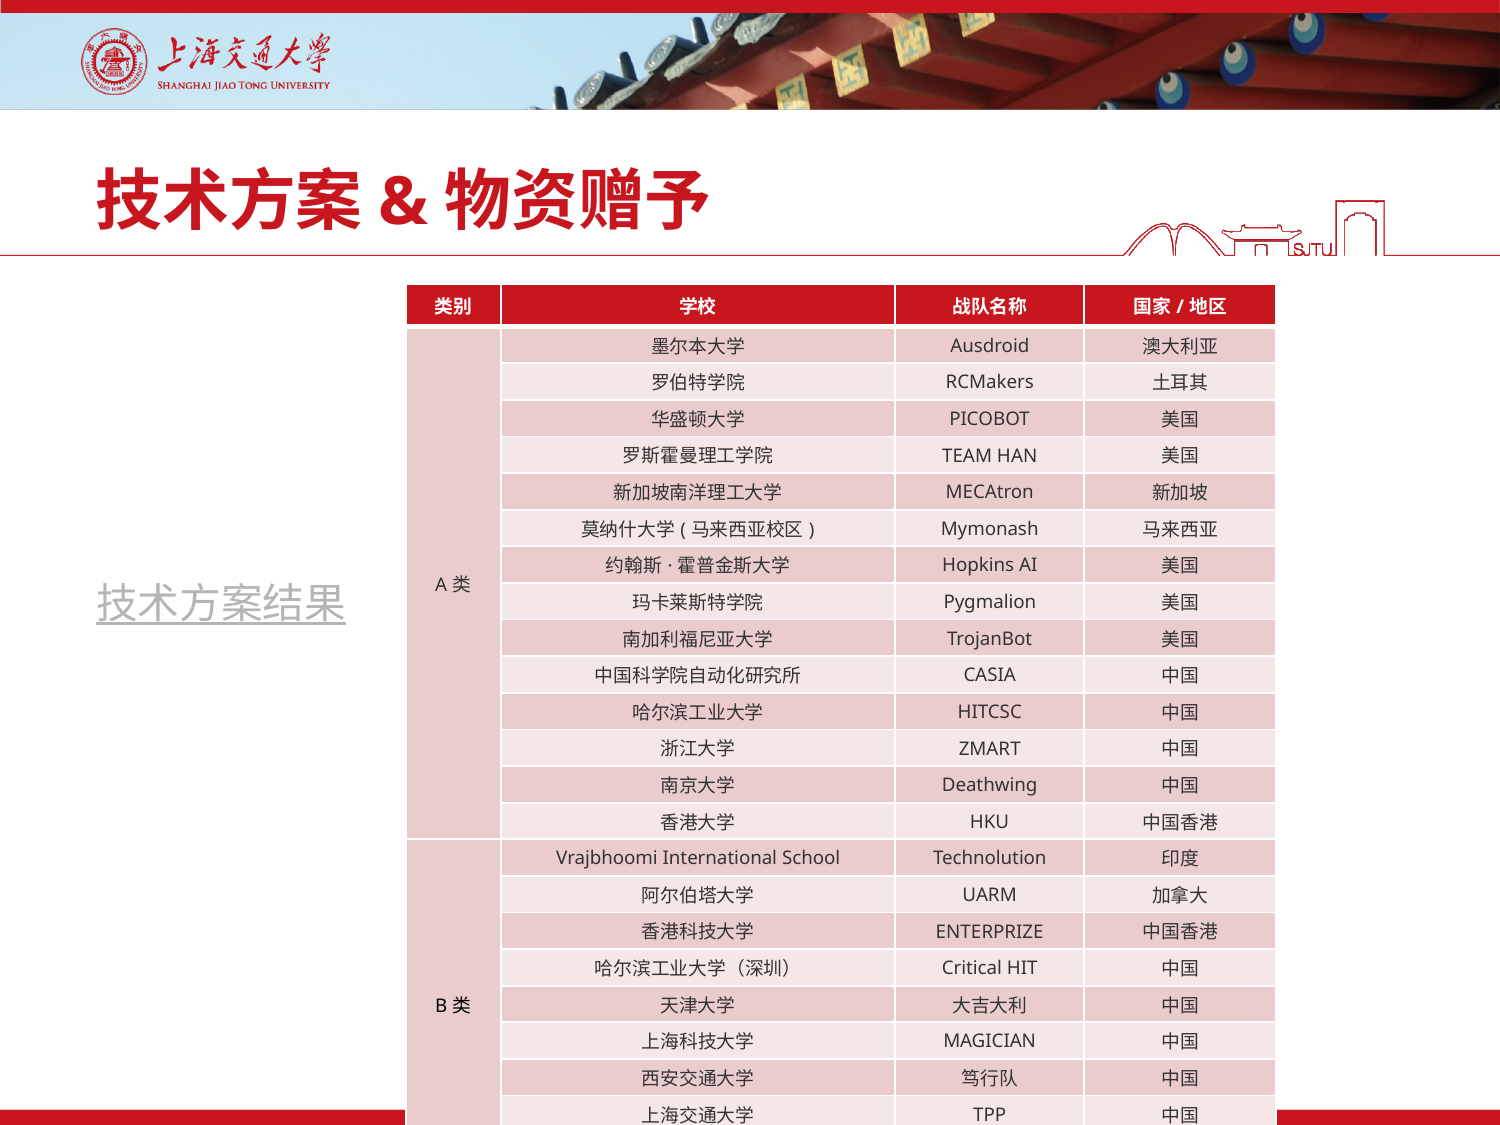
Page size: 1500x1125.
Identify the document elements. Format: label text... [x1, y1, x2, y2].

table_cell 华盛顿大学 [502, 401, 894, 436]
table_cell TrojanBot [896, 620, 1083, 655]
table_cell Deathwing [896, 767, 1083, 802]
table_cell 哈尔滨工业大学 [502, 694, 894, 729]
table_cell 哈尔滨工业大学（深圳） [502, 950, 894, 985]
table_cell 马来西亚 [1085, 511, 1275, 545]
table_cell 香港大学 [502, 804, 894, 838]
table_cell 玛卡莱斯特学院 [502, 584, 894, 619]
table_cell 西安交通大学 [502, 1060, 894, 1095]
table_cell CASIA [896, 657, 1083, 692]
table_cell 中国科学院自动化研究所 [502, 657, 894, 692]
table_cell 阿尔伯塔大学 [502, 877, 894, 912]
table_cell Technolution [896, 840, 1083, 875]
table_cell 土耳其 [1085, 364, 1275, 399]
table_cell 南加利福尼亚大学 [502, 620, 894, 655]
table_cell 中国 [1085, 657, 1275, 692]
table_cell Vrajbhoomi International School [502, 840, 894, 875]
table_cell Pygmalion [896, 584, 1083, 619]
table_cell 笃行队 [896, 1060, 1083, 1095]
table_cell HITCSC [896, 694, 1083, 729]
table_cell 约翰斯·霍普金斯大学 [502, 547, 894, 582]
table_cell 新加坡南洋理工大学 [502, 474, 894, 509]
table_cell 中国 [1085, 1096, 1275, 1125]
table_header 战队名称 [896, 285, 1083, 324]
table_cell 上海科技大学 [502, 1023, 894, 1058]
table_cell 墨尔本大学 [502, 329, 894, 362]
title 技术方案&物资赠予 [81, 159, 1455, 254]
table_cell 美国 [1085, 584, 1275, 619]
table_header 学校 [502, 285, 894, 324]
picture [0, 0, 1500, 110]
table_cell TPP [896, 1096, 1083, 1125]
table_cell A类 [407, 329, 500, 838]
table_cell 新加坡 [1085, 474, 1275, 509]
table_cell Critical HIT [896, 950, 1083, 985]
table_header 国家/地区 [1085, 285, 1275, 324]
table_cell 中国 [1085, 694, 1275, 729]
table_cell Ausdroid [896, 329, 1083, 362]
table_cell 中国香港 [1085, 913, 1275, 948]
table_cell 美国 [1085, 437, 1275, 472]
table_cell 中国 [1085, 767, 1275, 802]
table_cell TEAM HAN [896, 437, 1083, 472]
table_cell ZMART [896, 730, 1083, 765]
table_cell 美国 [1085, 620, 1275, 655]
table_cell 罗伯特学院 [502, 364, 894, 399]
table_cell 澳大利亚 [1085, 329, 1275, 362]
table_cell 中国 [1085, 987, 1275, 1021]
picture [0, 200, 1500, 256]
table_cell 大吉大利 [896, 987, 1083, 1021]
table_cell 香港科技大学 [502, 913, 894, 948]
table_cell 莫纳什大学(马来西亚校区) [502, 511, 894, 545]
table_cell UARM [896, 877, 1083, 912]
table_cell 中国 [1085, 730, 1275, 765]
table_cell 印度 [1085, 840, 1275, 875]
table_cell 天津大学 [502, 987, 894, 1021]
table_cell RCMakers [896, 364, 1083, 399]
table_cell 南京大学 [502, 767, 894, 802]
table_cell 中国香港 [1085, 804, 1275, 838]
table_cell HKU [896, 804, 1083, 838]
table_cell 加拿大 [1085, 877, 1275, 912]
table_cell 美国 [1085, 401, 1275, 436]
table_cell 中国 [1085, 1060, 1275, 1095]
table_cell MECAtron [896, 474, 1083, 509]
table_cell Mymonash [896, 511, 1083, 545]
table_cell 美国 [1085, 547, 1275, 582]
table_cell 罗斯霍曼理工学院 [502, 437, 894, 472]
table_cell 中国 [1085, 950, 1275, 985]
table_cell B类 [407, 840, 500, 1125]
table_cell ENTERPRIZE [896, 913, 1083, 948]
table_header 类别 [407, 285, 500, 324]
table_cell 中国 [1085, 1023, 1275, 1058]
table_cell Hopkins AI [896, 547, 1083, 582]
list 技术方案结果 [81, 276, 1424, 1084]
table_cell MAGICIAN [896, 1023, 1083, 1058]
table_cell 上海交通大学 [502, 1096, 894, 1125]
table_cell 浙江大学 [502, 730, 894, 765]
table_cell PICOBOT [896, 401, 1083, 436]
